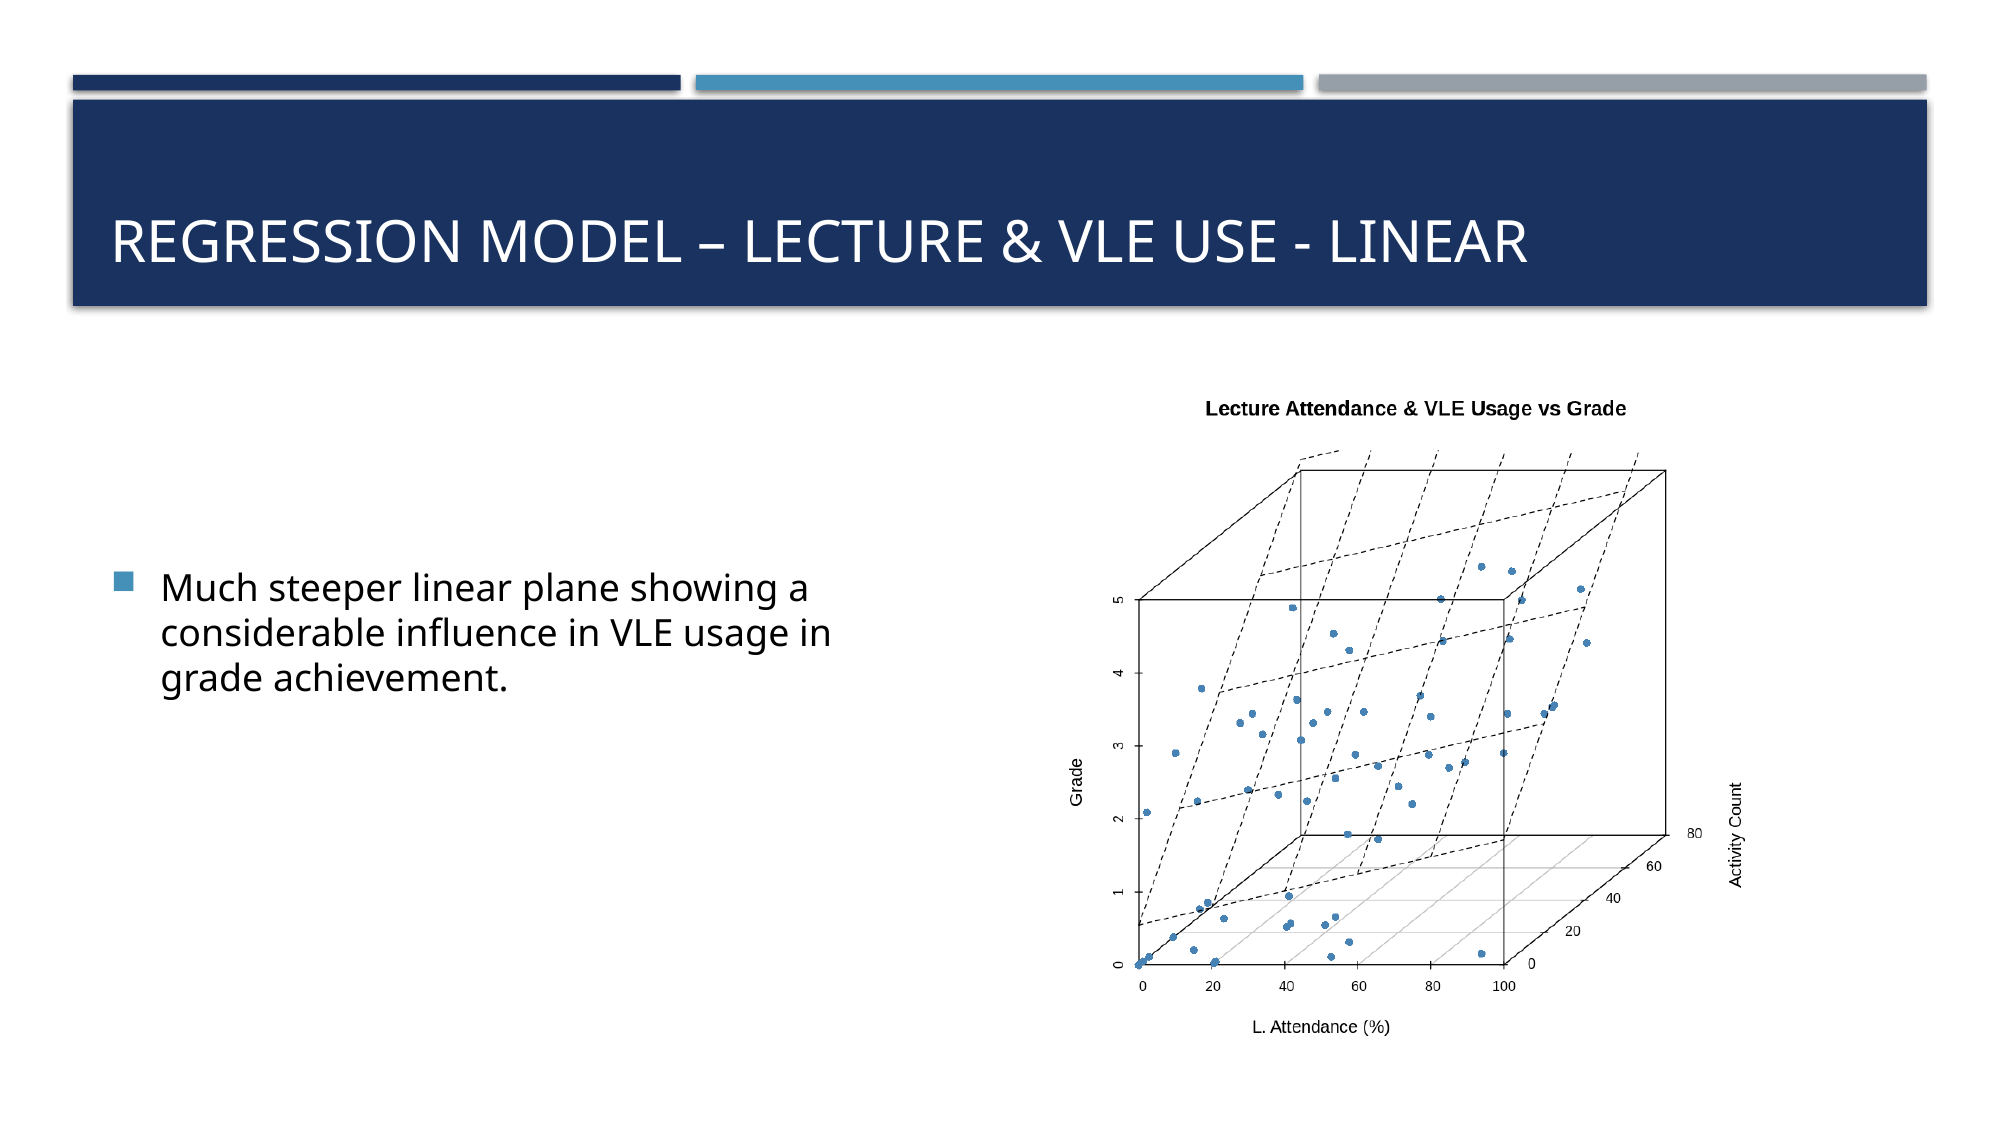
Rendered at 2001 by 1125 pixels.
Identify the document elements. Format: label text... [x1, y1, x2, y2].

title REGRESSION MODEL – Lecture & VLE Use - LINEAR [95, 119, 1905, 282]
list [1052, 364, 1778, 1091]
list Much steeper linear plane showing a considerable influence in VLE usage in grade achievement. [95, 365, 948, 962]
